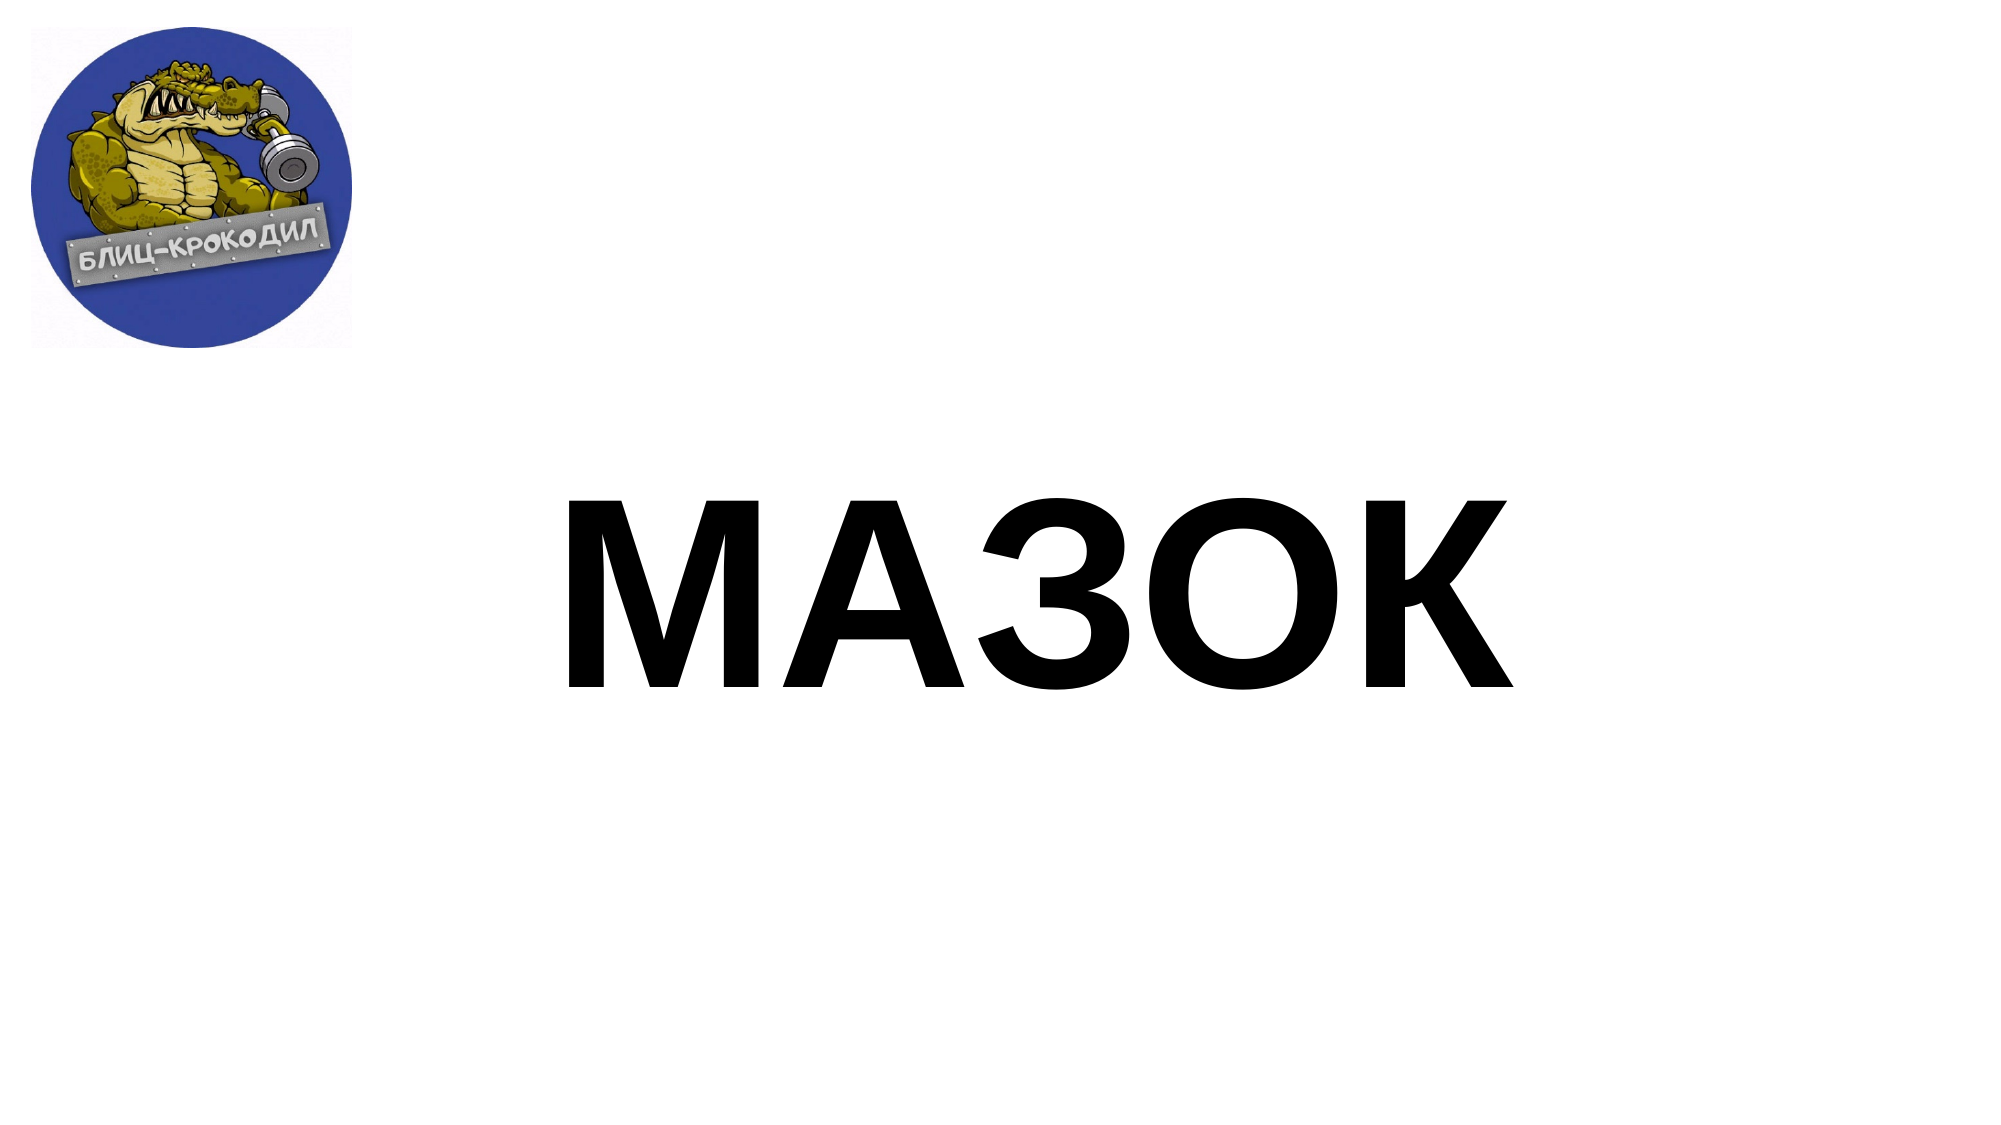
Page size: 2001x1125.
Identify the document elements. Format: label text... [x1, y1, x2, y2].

title МАЗОК [282, 361, 1783, 754]
picture [31, 27, 352, 348]
